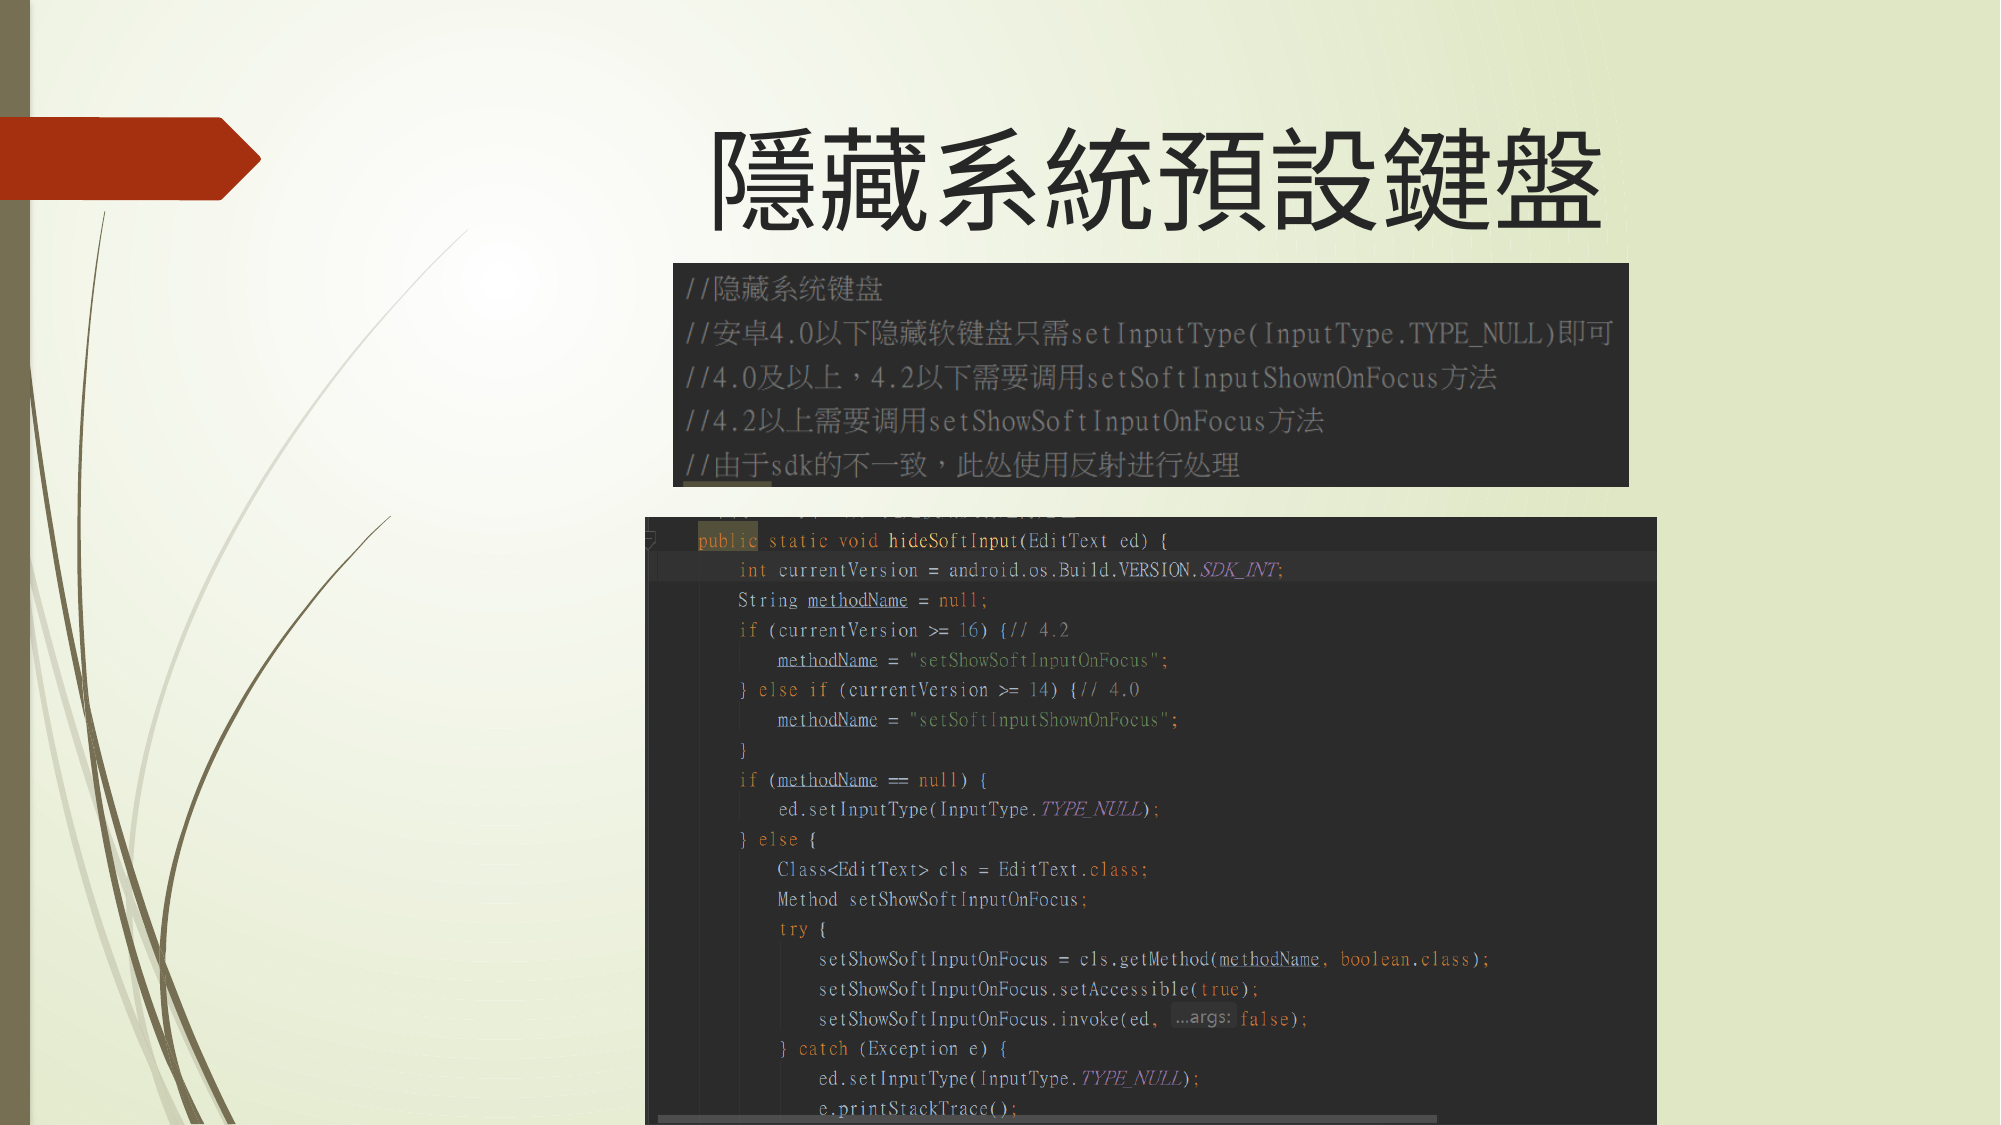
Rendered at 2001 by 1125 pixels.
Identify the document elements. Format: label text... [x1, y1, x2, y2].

title 隱藏系統預設鍵盤 [425, 102, 1888, 313]
picture [673, 263, 1629, 488]
picture [645, 517, 1657, 1125]
